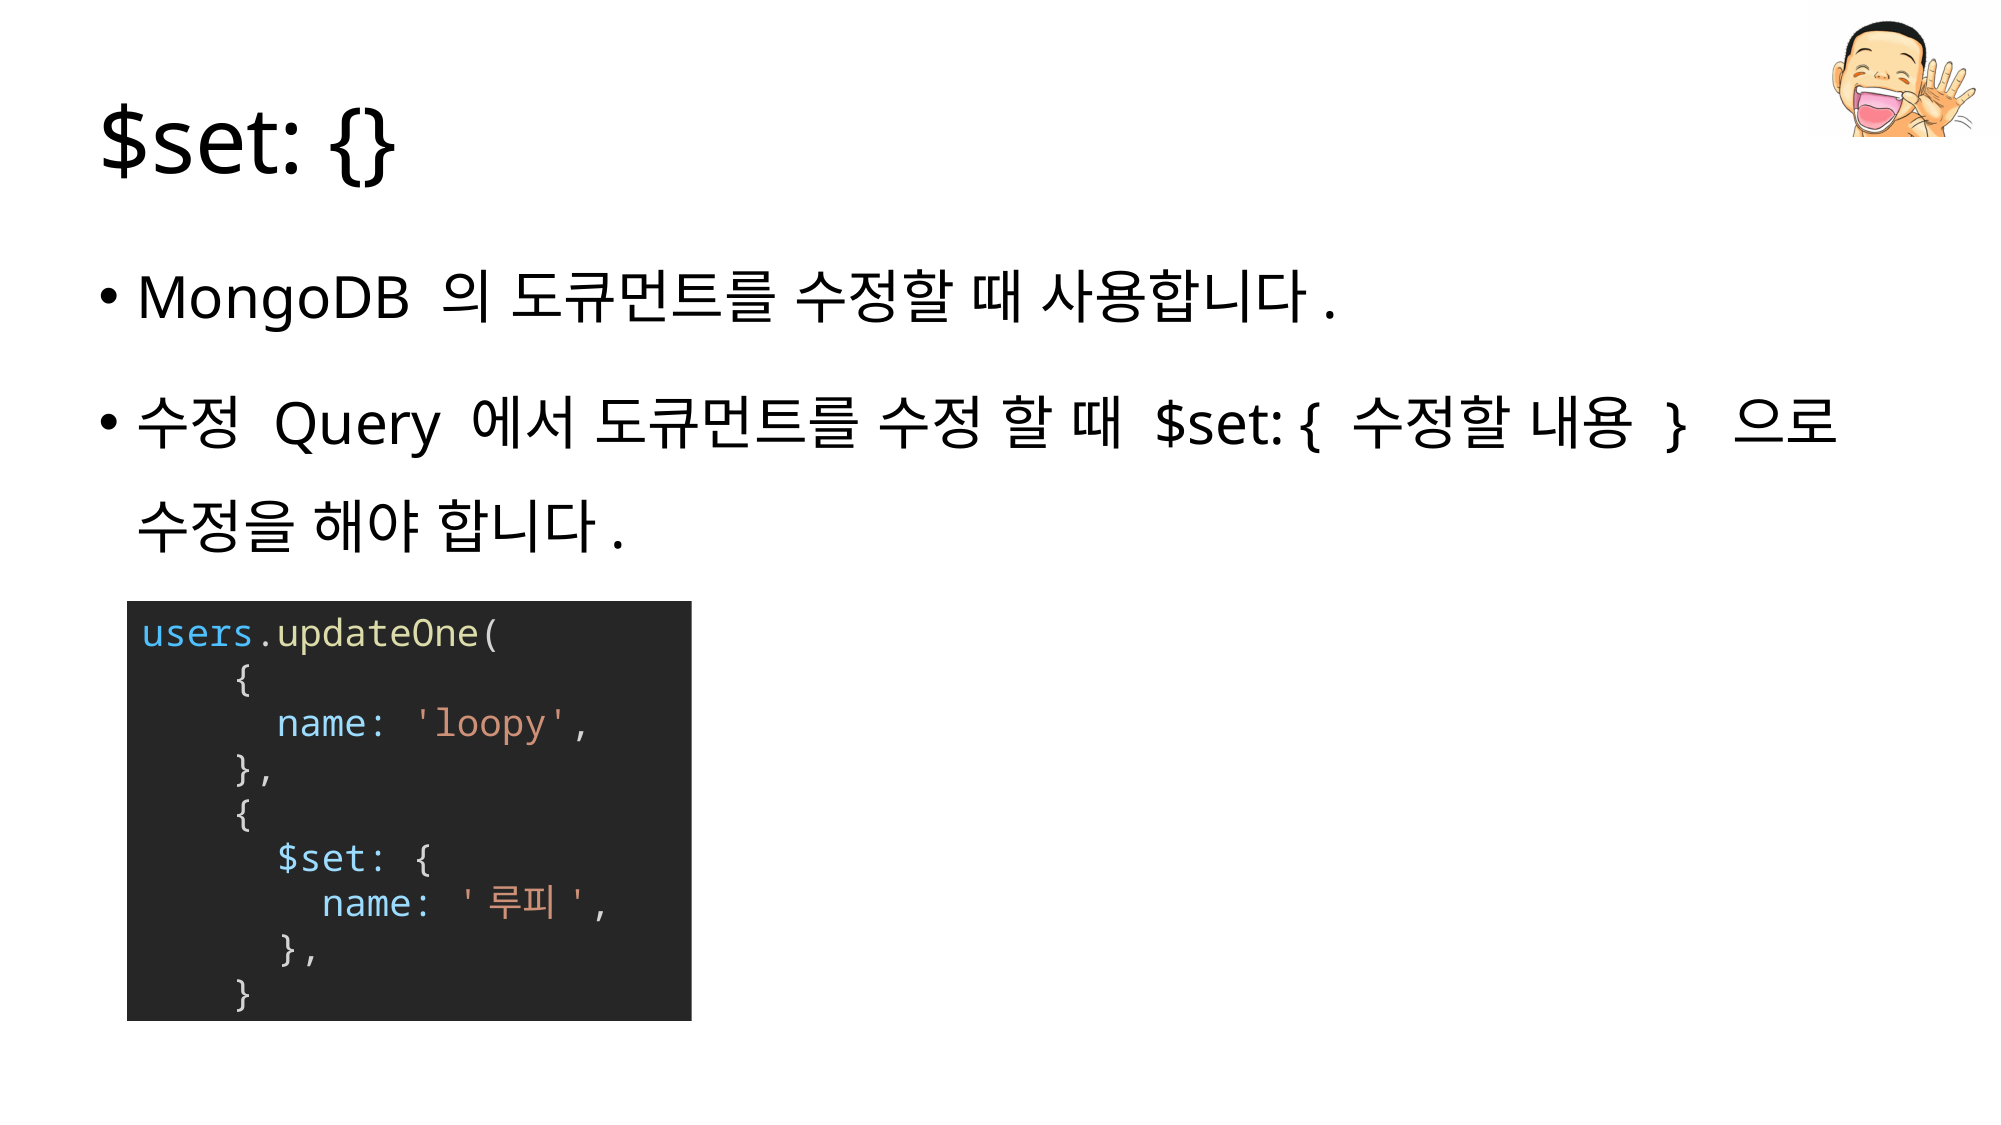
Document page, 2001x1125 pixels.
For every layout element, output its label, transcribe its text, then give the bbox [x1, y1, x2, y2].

list MongoDB 의 도큐먼트를 수정할 때 사용합니다. 수정 Query 에서 도큐먼트를 수정 할 때 $set: { 수정할 내용 } 으로 수정을 해야 합니다. [83, 218, 1931, 1125]
text_box users.updateOne( { name: 'loopy', }, { $set: { name: '루피', }, } [127, 601, 692, 1021]
title $set: {} [83, 0, 1931, 218]
picture [1931, 0, 2000, 137]
